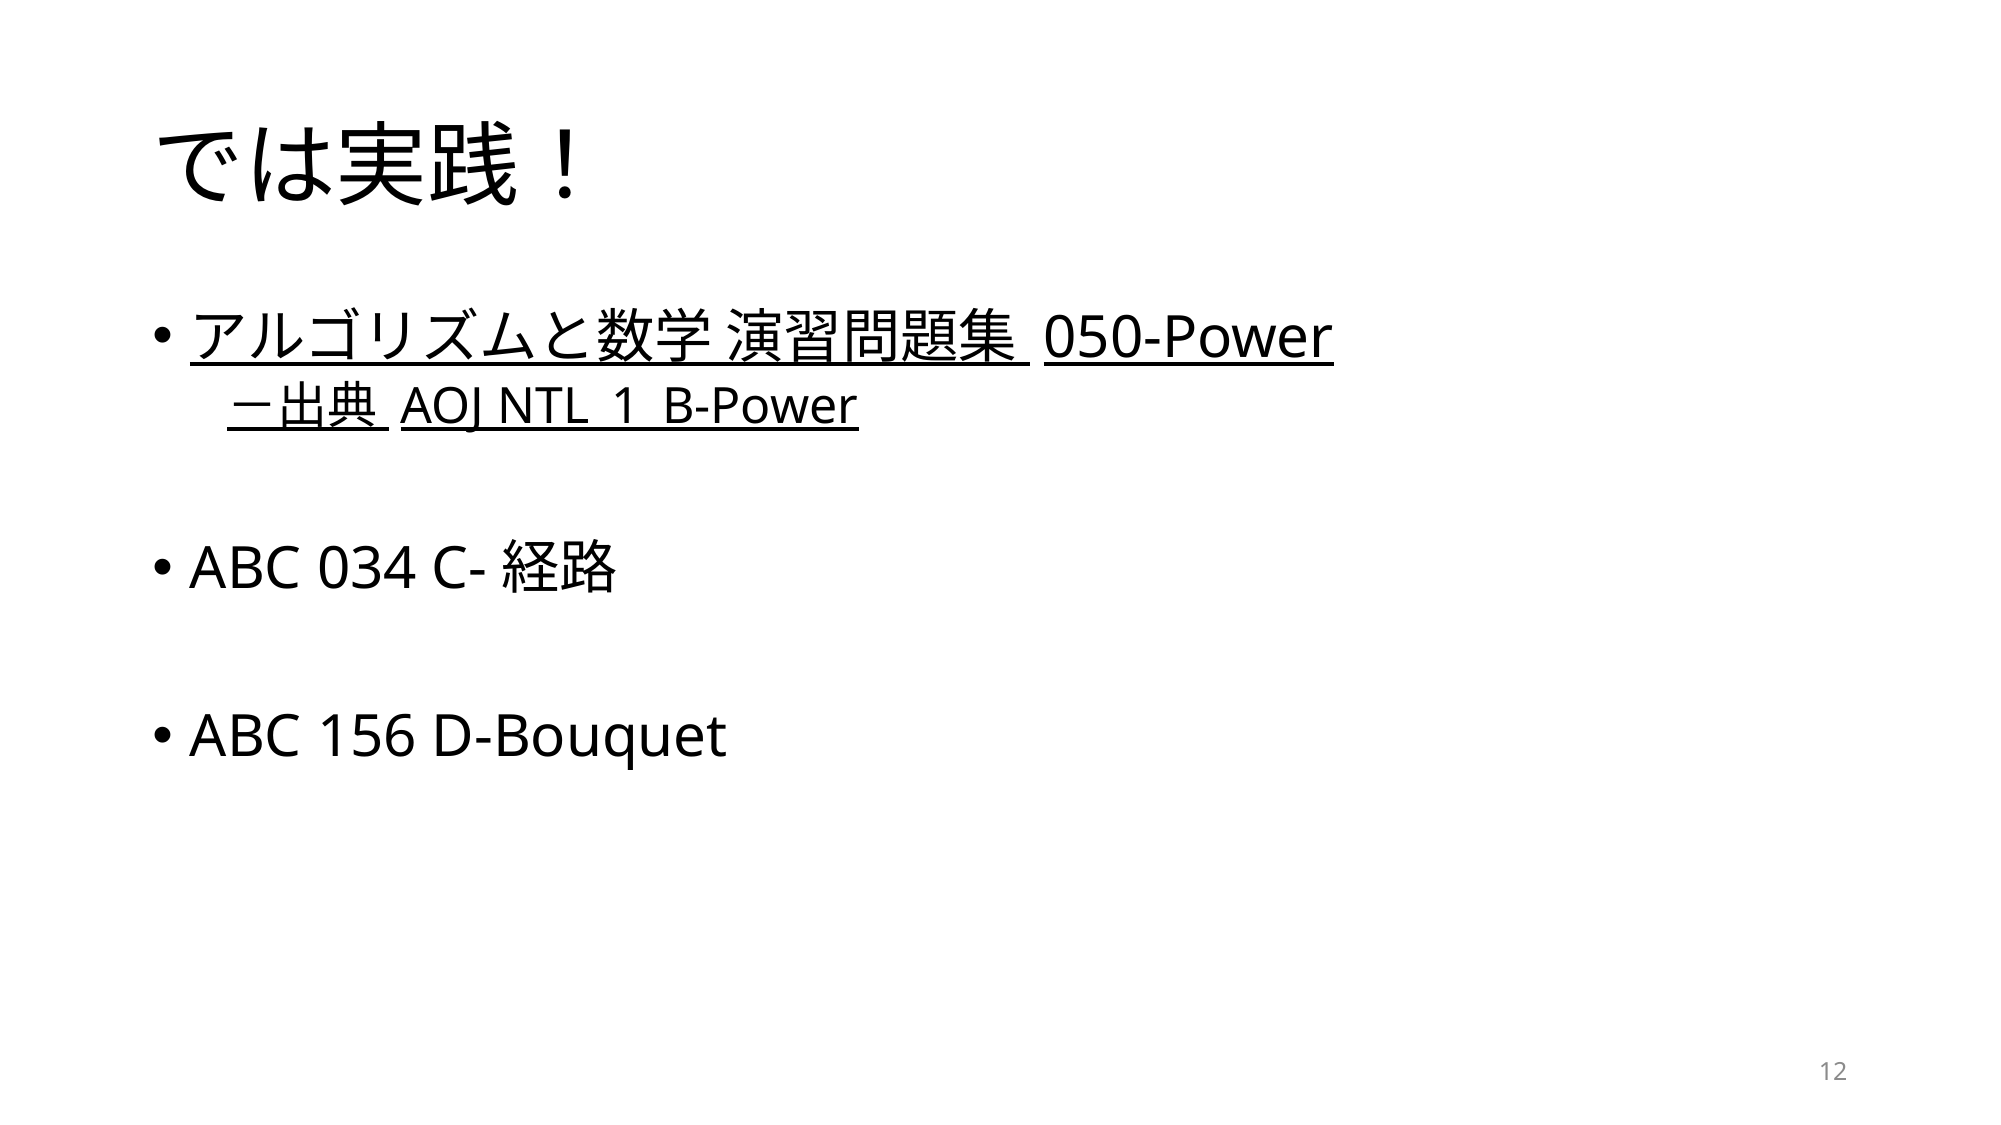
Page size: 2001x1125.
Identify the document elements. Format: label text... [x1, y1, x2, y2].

title では実践！ [137, 59, 1863, 278]
slide_number 12 [1412, 1042, 1863, 1103]
text_box アルゴリズムと数学 演習問題集 050-Power －出典 AOJ NTL_1_B-Power ABC 034 C-経路 ABC 156 D-Bouquet [137, 299, 1863, 1014]
